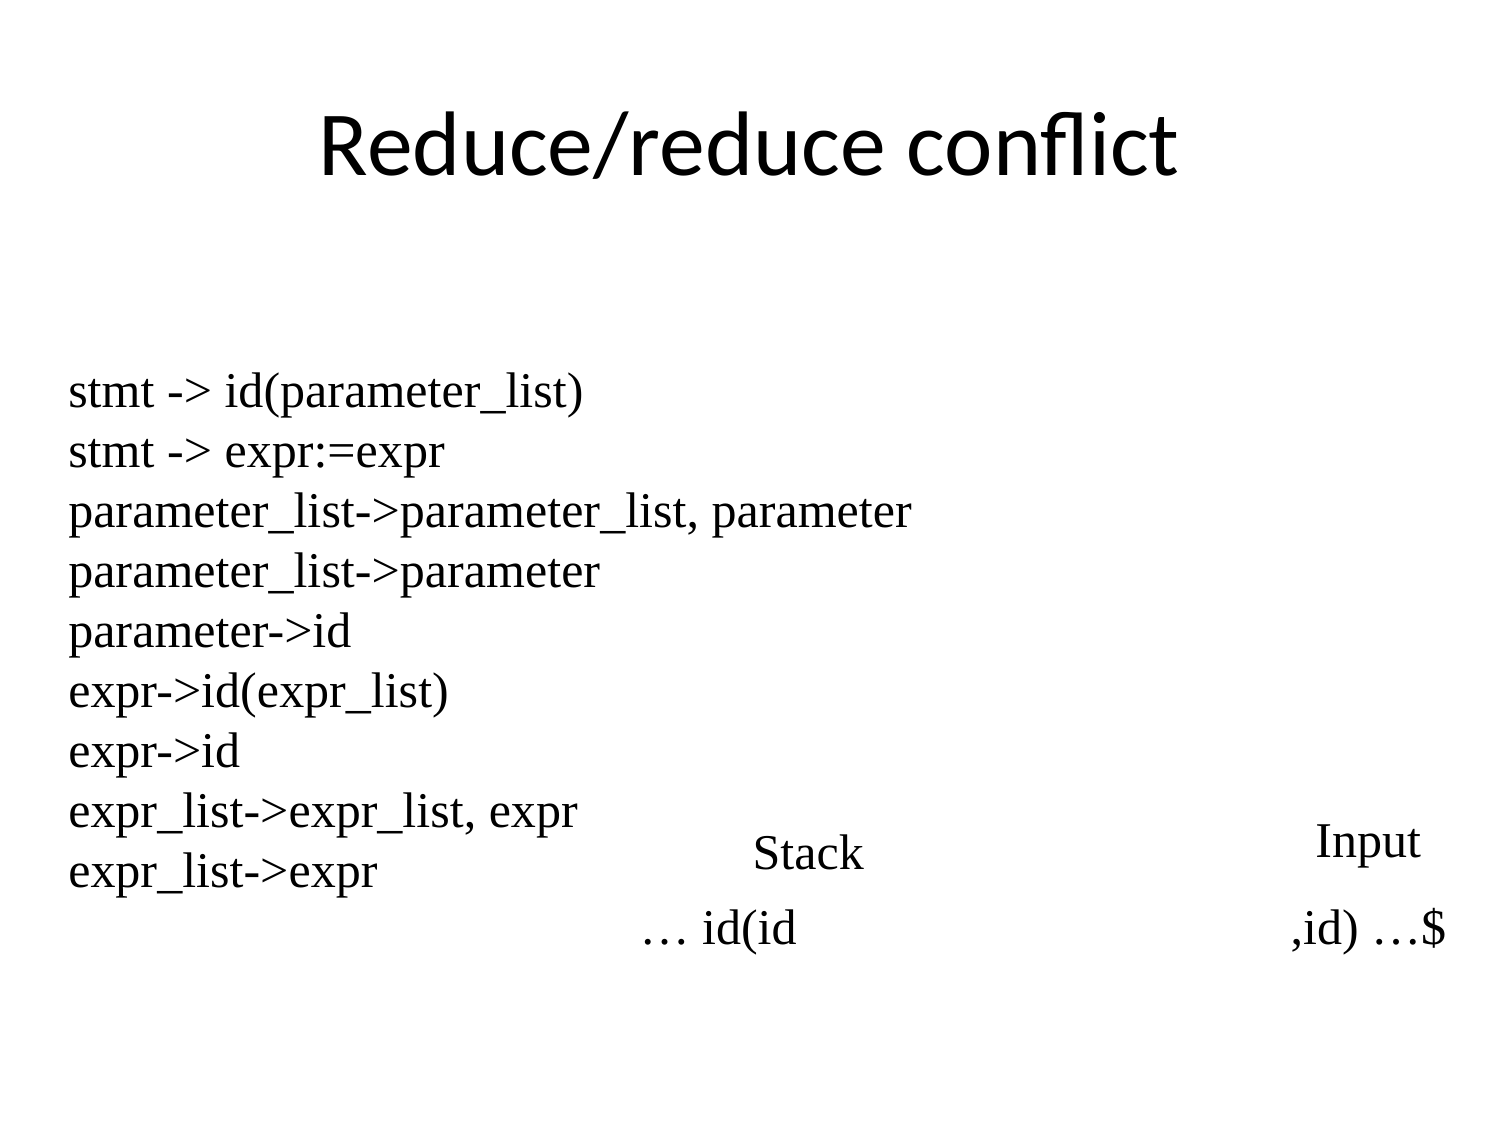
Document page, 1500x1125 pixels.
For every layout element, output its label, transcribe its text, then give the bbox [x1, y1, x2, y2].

title Reduce/reduce conflict [74, 44, 1426, 233]
text_box Stack [738, 812, 879, 887]
text_box Input [1300, 799, 1437, 875]
text_box ,id) …$ [1275, 887, 1462, 963]
text_box stmt -> id(parameter_list) stmt -> expr:=expr parameter_list->parameter_list, parameter parameter_list->parameter parameter->id expr->id(expr_list) expr->id expr_list->expr_list, expr expr_list->expr [53, 349, 928, 905]
text_box … id(id [624, 887, 1063, 963]
